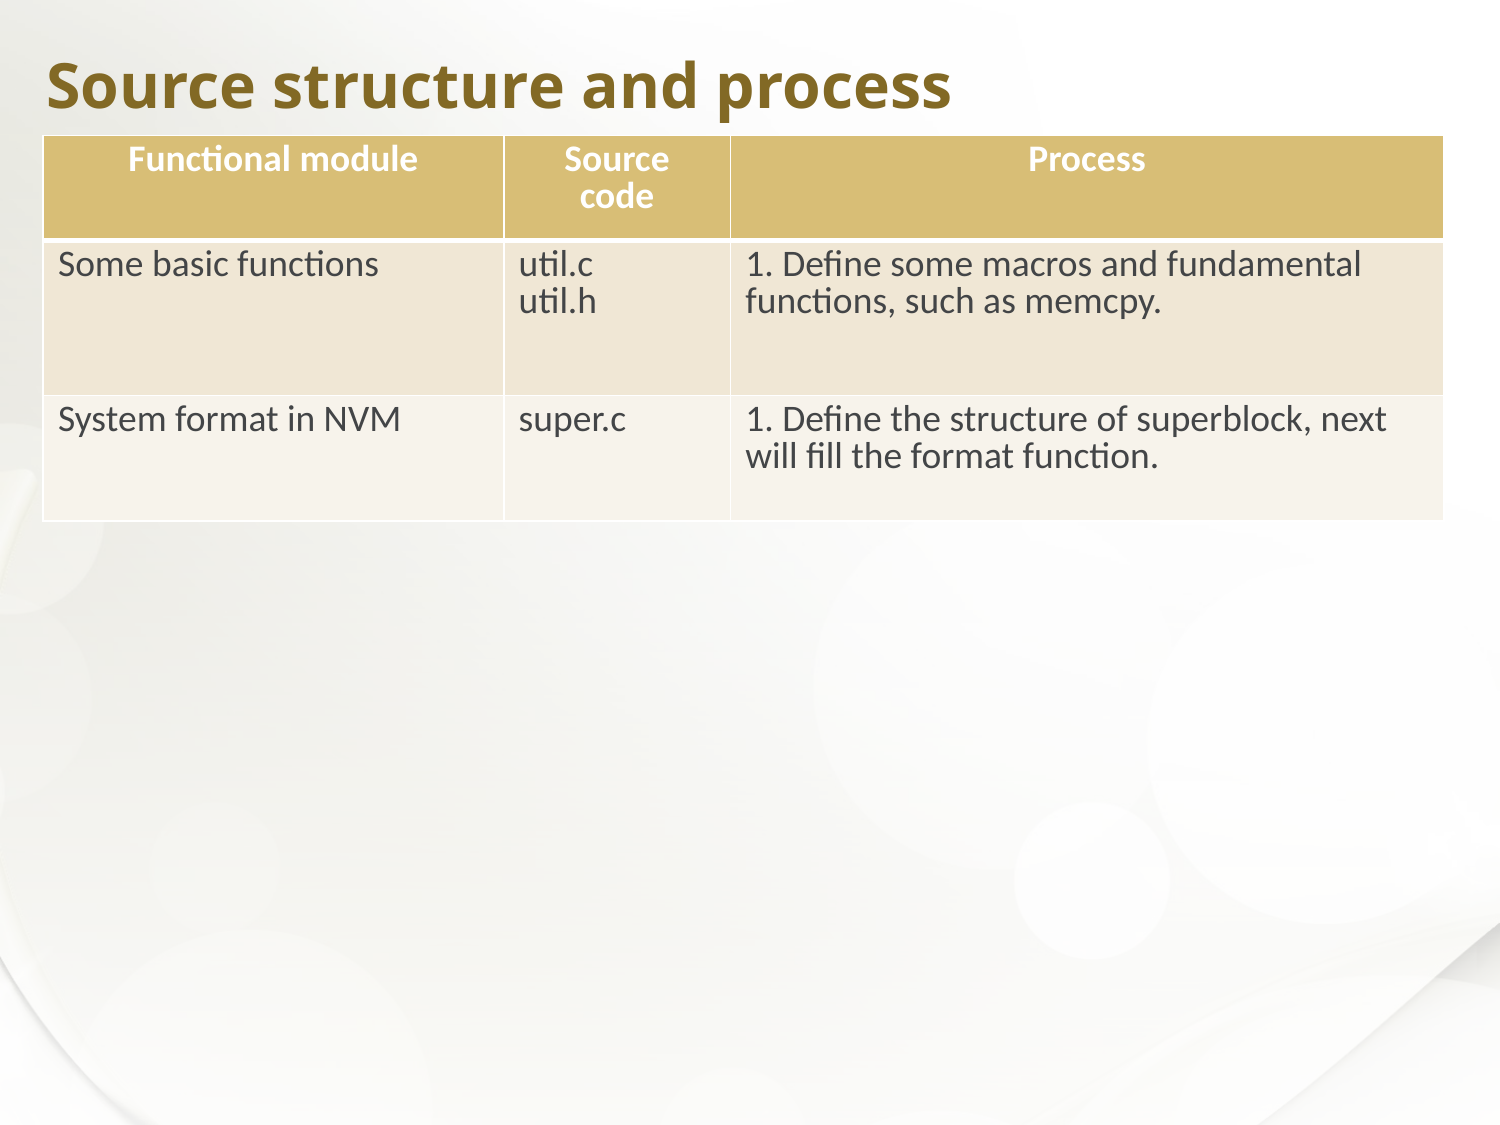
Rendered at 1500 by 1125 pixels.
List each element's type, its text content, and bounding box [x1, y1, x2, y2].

table_cell super.c [505, 396, 730, 520]
table_header Source code [505, 136, 730, 238]
table_cell util.c util.h [505, 243, 730, 395]
table_cell 1. Define the structure of superblock, next will fill the format function. [731, 396, 1443, 520]
table_cell 1. Define some macros and fundamental functions, such as memcpy. [731, 243, 1443, 395]
text_box Source structure and process [30, 16, 1392, 132]
table_header Functional module [44, 136, 503, 238]
table_header Process [731, 136, 1443, 238]
table_cell System format in NVM [44, 396, 503, 520]
table_cell Some basic functions [44, 243, 503, 395]
